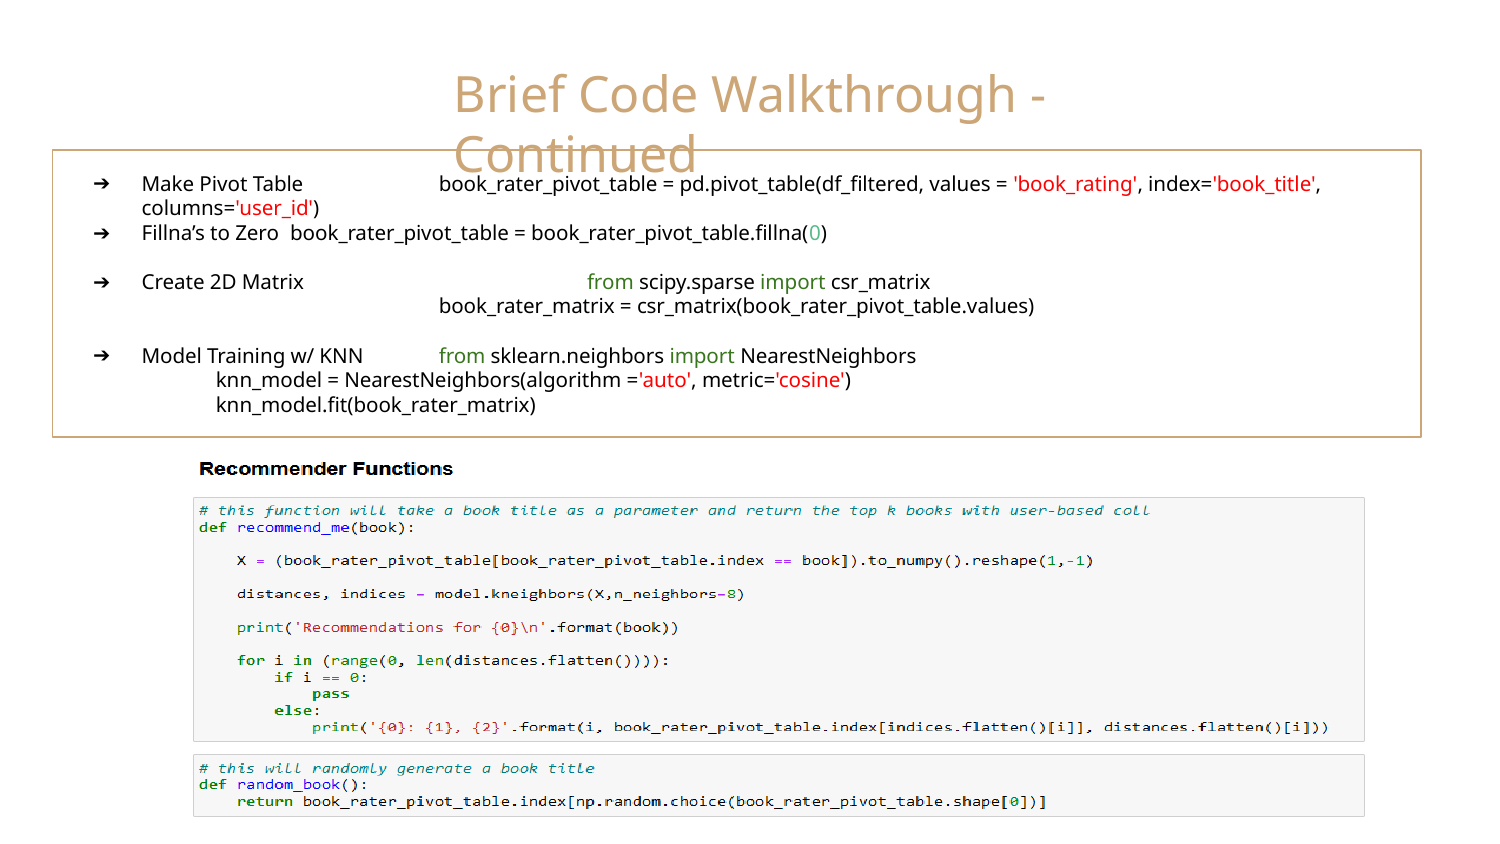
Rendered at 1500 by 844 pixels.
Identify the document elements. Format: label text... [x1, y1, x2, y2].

text_box Brief Code Walkthrough - Continued [438, 47, 1085, 198]
picture [190, 460, 1369, 821]
list Make Pivot Table book_rater_pivot_table = pd.pivot_table(df_filtered, values = 'book_rating', index='book_title', columns='user_id') Fillna’s to Zero book_rater_pivot_table = book_rater_pivot_table.fillna(0) Create 2D Matrix from scipy.sparse import csr_matrix book_rater_matrix = csr_matrix(book_rater_pivot_table.values) Model Training w/ KNN from sklearn.neighbors import NearestNeighbors knn_model = NearestNeighbors(algorithm ='auto', metric='cosine') knn_model.fit(book_rater_matrix) [52, 150, 1422, 437]
